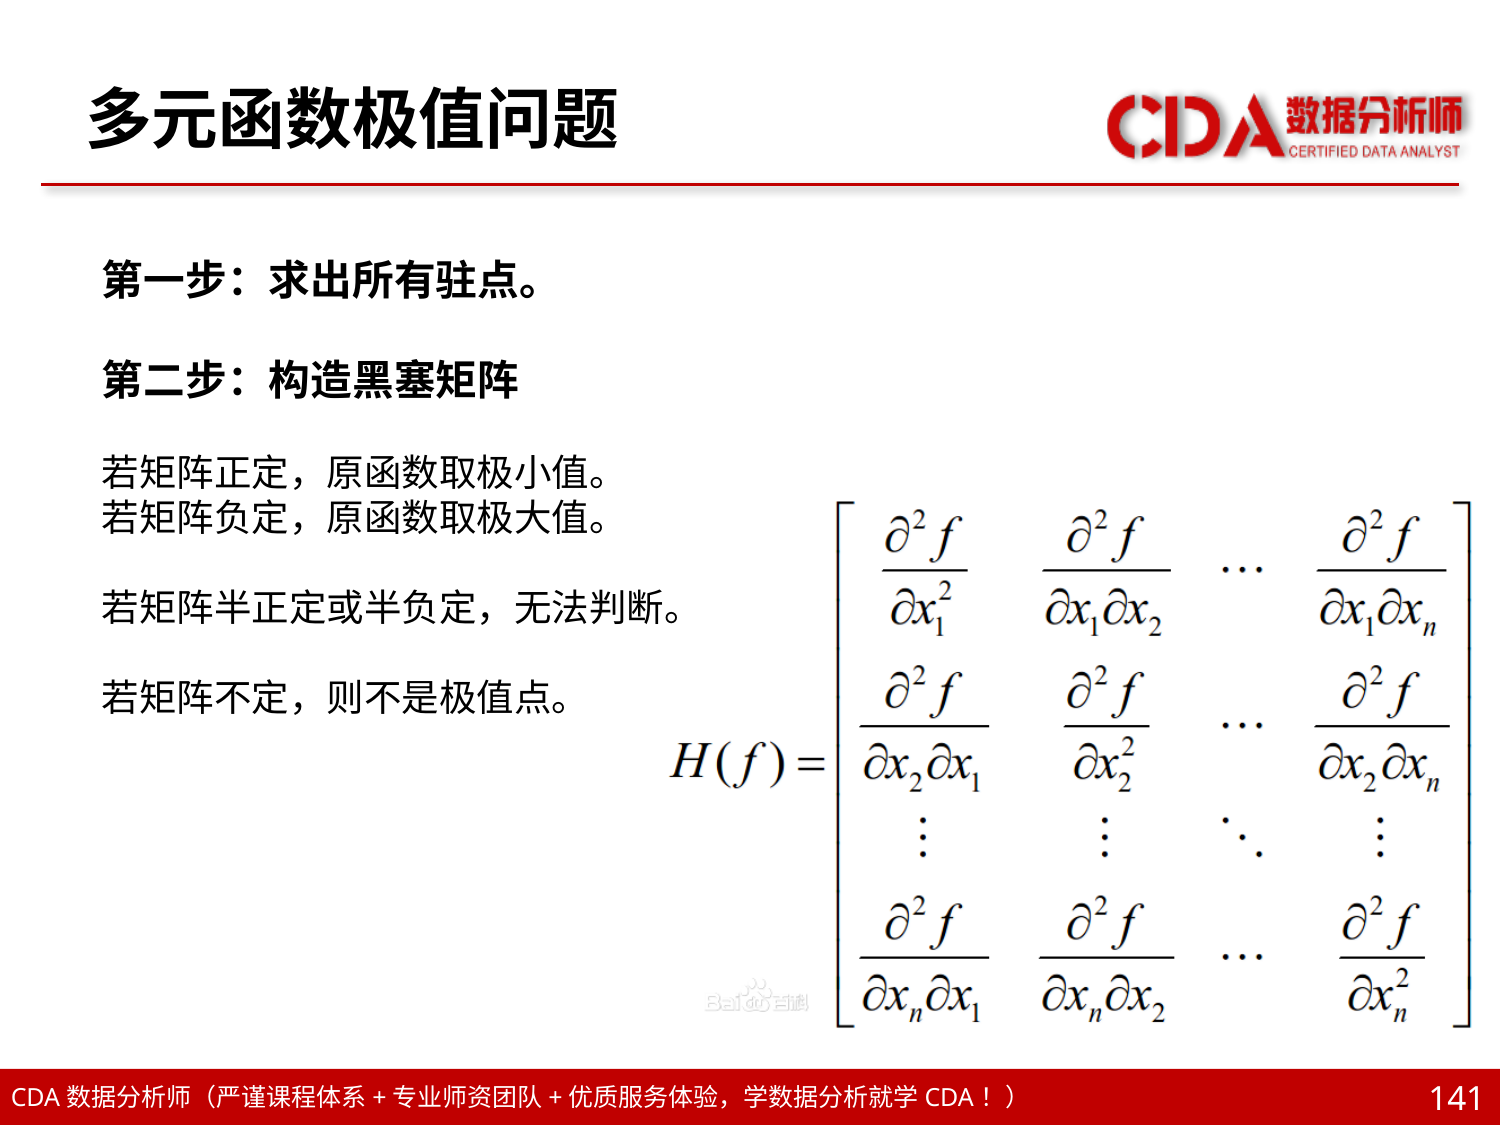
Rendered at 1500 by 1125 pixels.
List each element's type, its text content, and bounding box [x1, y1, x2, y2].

picture [664, 488, 1486, 1039]
slide_number 141 [1373, 1069, 1500, 1125]
text_box 第一步：求出所有驻点。 第二步：构造黑塞矩阵 若矩阵正定，原函数取极小值。 若矩阵负定，原函数取极大值。 若矩阵半正定或半负定，无法判断。 若矩阵不定，则不是极值点。 [87, 246, 717, 727]
picture [1364, 70, 1500, 174]
title 多元函数极值问题 [70, 59, 1364, 185]
